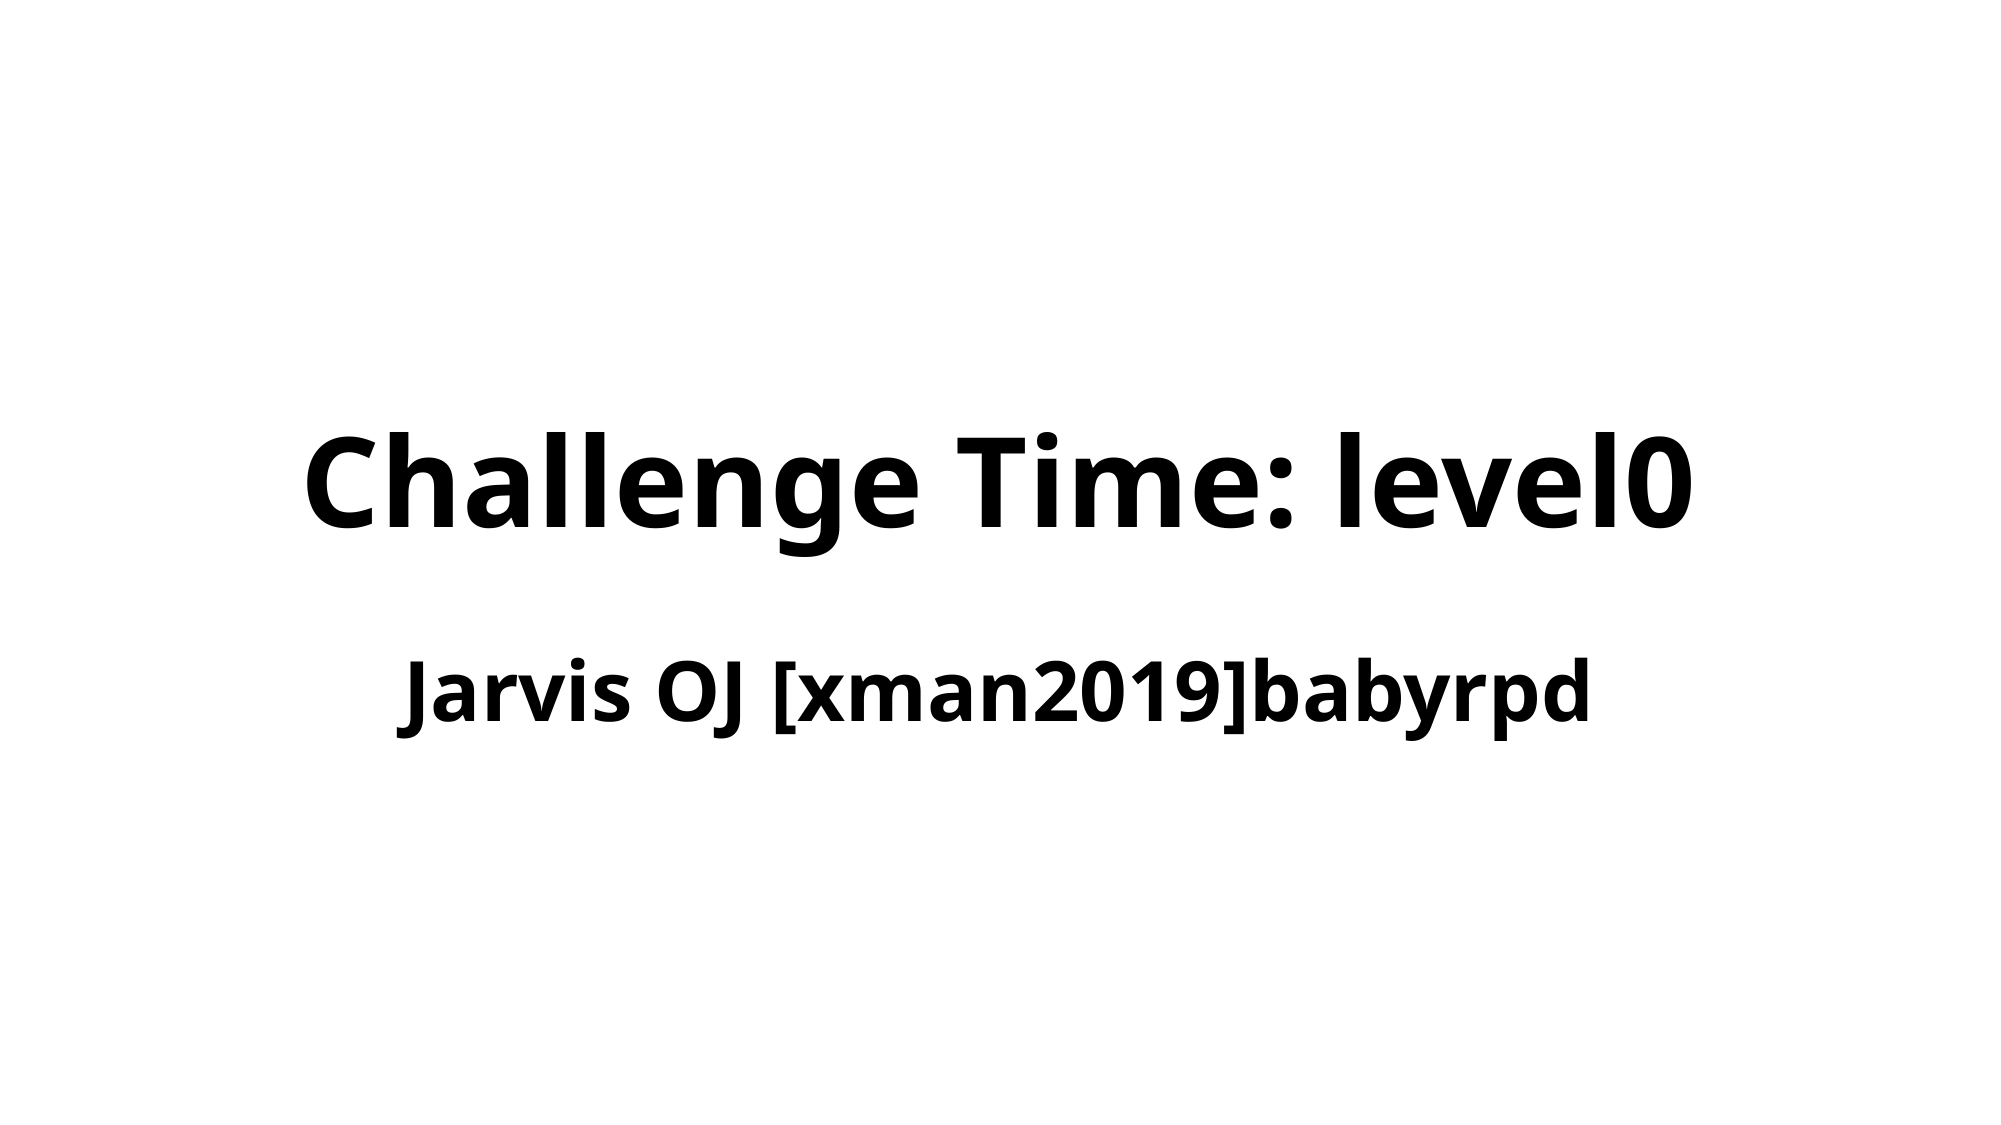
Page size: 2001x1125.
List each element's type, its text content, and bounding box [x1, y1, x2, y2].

title Challenge Time: level0 [136, 94, 1862, 563]
list Jarvis OJ [xman2019]babyrpd [136, 642, 1862, 889]
